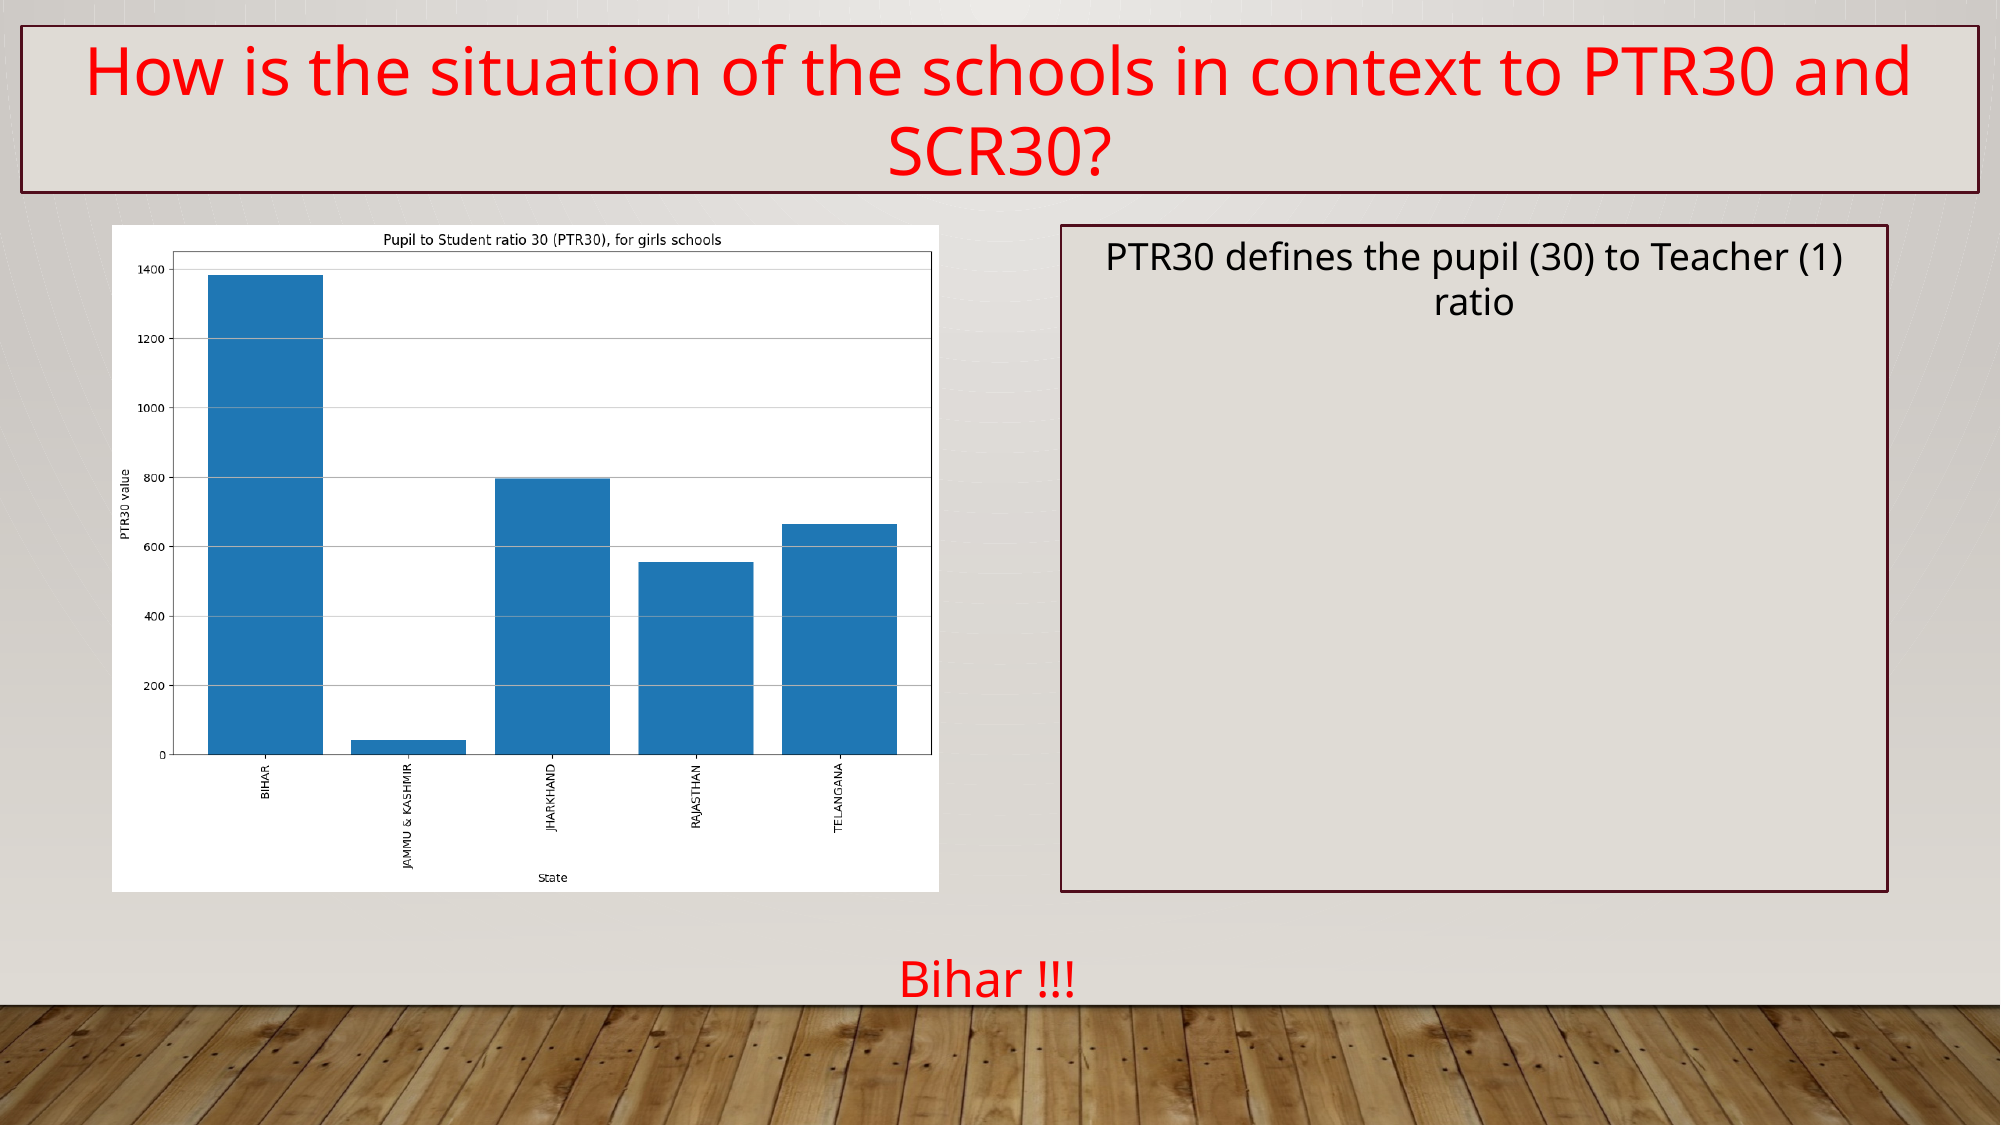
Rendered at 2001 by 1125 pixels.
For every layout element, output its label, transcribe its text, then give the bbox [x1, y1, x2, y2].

text_box Bihar !!! [88, 939, 1887, 1015]
text_box PTR30 defines the pupil (30) to Teacher (1) ratio [1060, 224, 1889, 893]
text_box How is the situation of the schools in context to PTR30 and SCR30? [20, 25, 1980, 194]
picture [0, 1005, 2000, 1125]
picture [111, 225, 940, 892]
